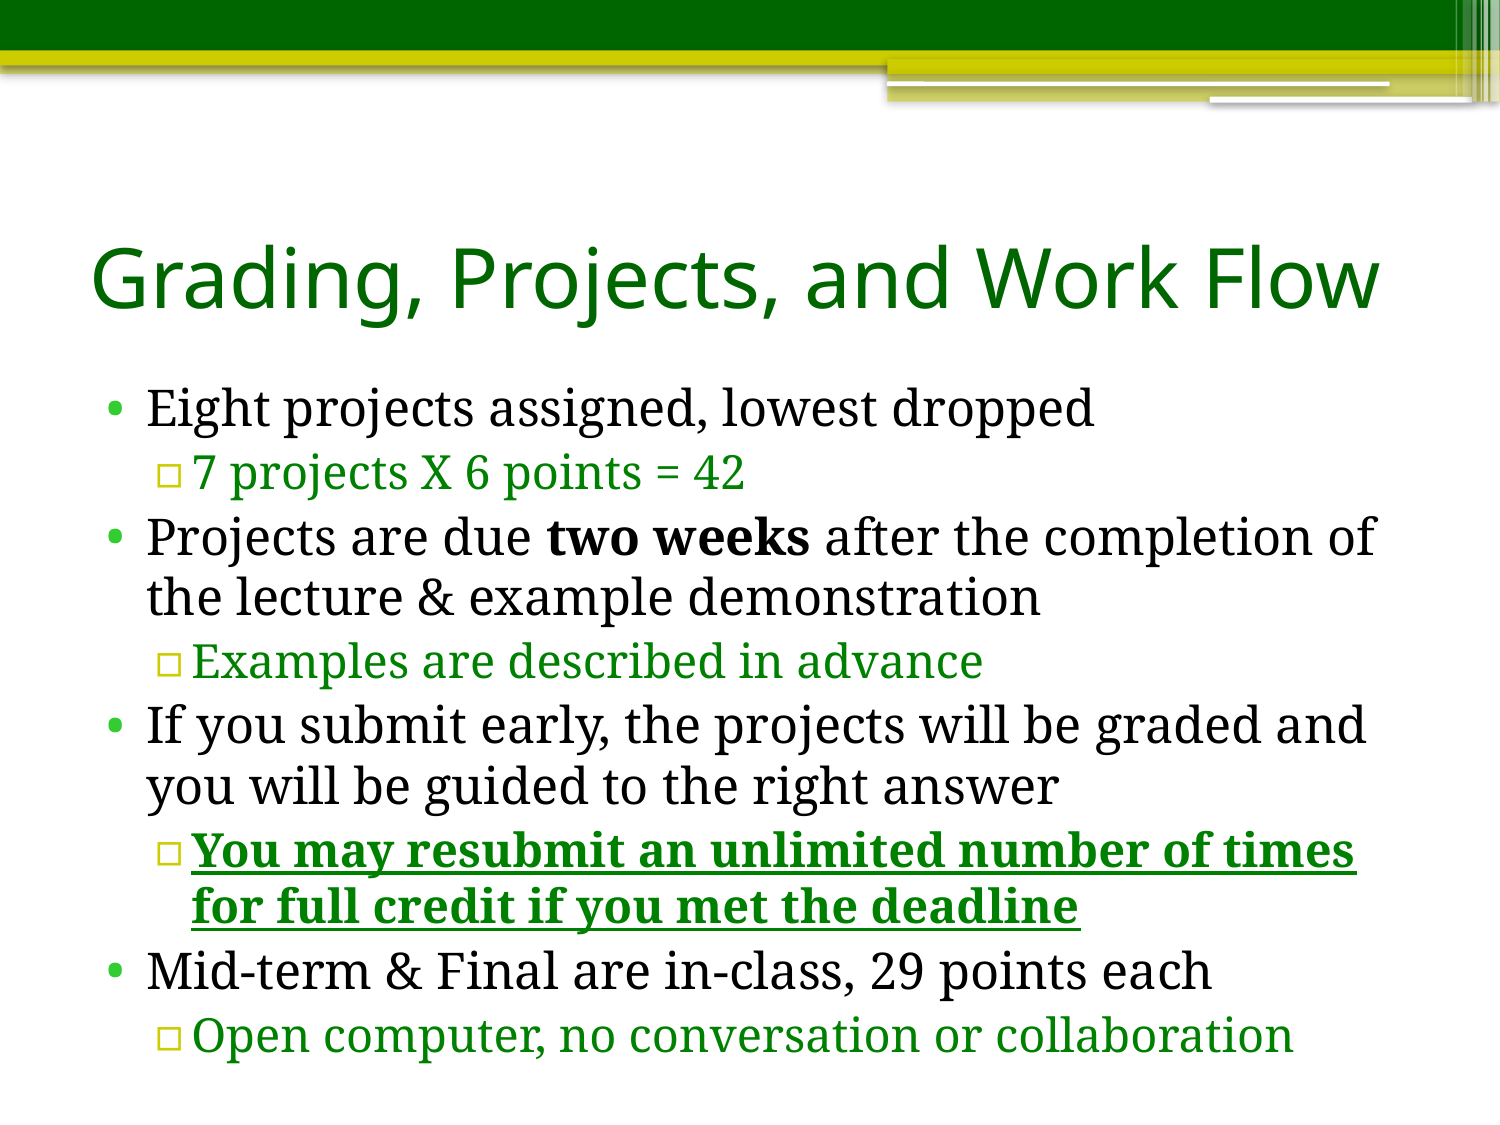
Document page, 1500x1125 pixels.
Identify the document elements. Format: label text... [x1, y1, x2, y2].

title Grading, Projects, and Work Flow [75, 187, 1425, 363]
list Eight projects assigned, lowest dropped 7 projects X 6 points = 42 Projects are due two weeks after the completion of the lecture & example demonstration Examples are described in advance If you submit early, the projects will be graded and you will be guided to the right answer You may resubmit an unlimited number of times for full credit if you met the deadline Mid-term & Final are in-class, 29 points each Open computer, no conversation or collaboration [75, 368, 1425, 1079]
